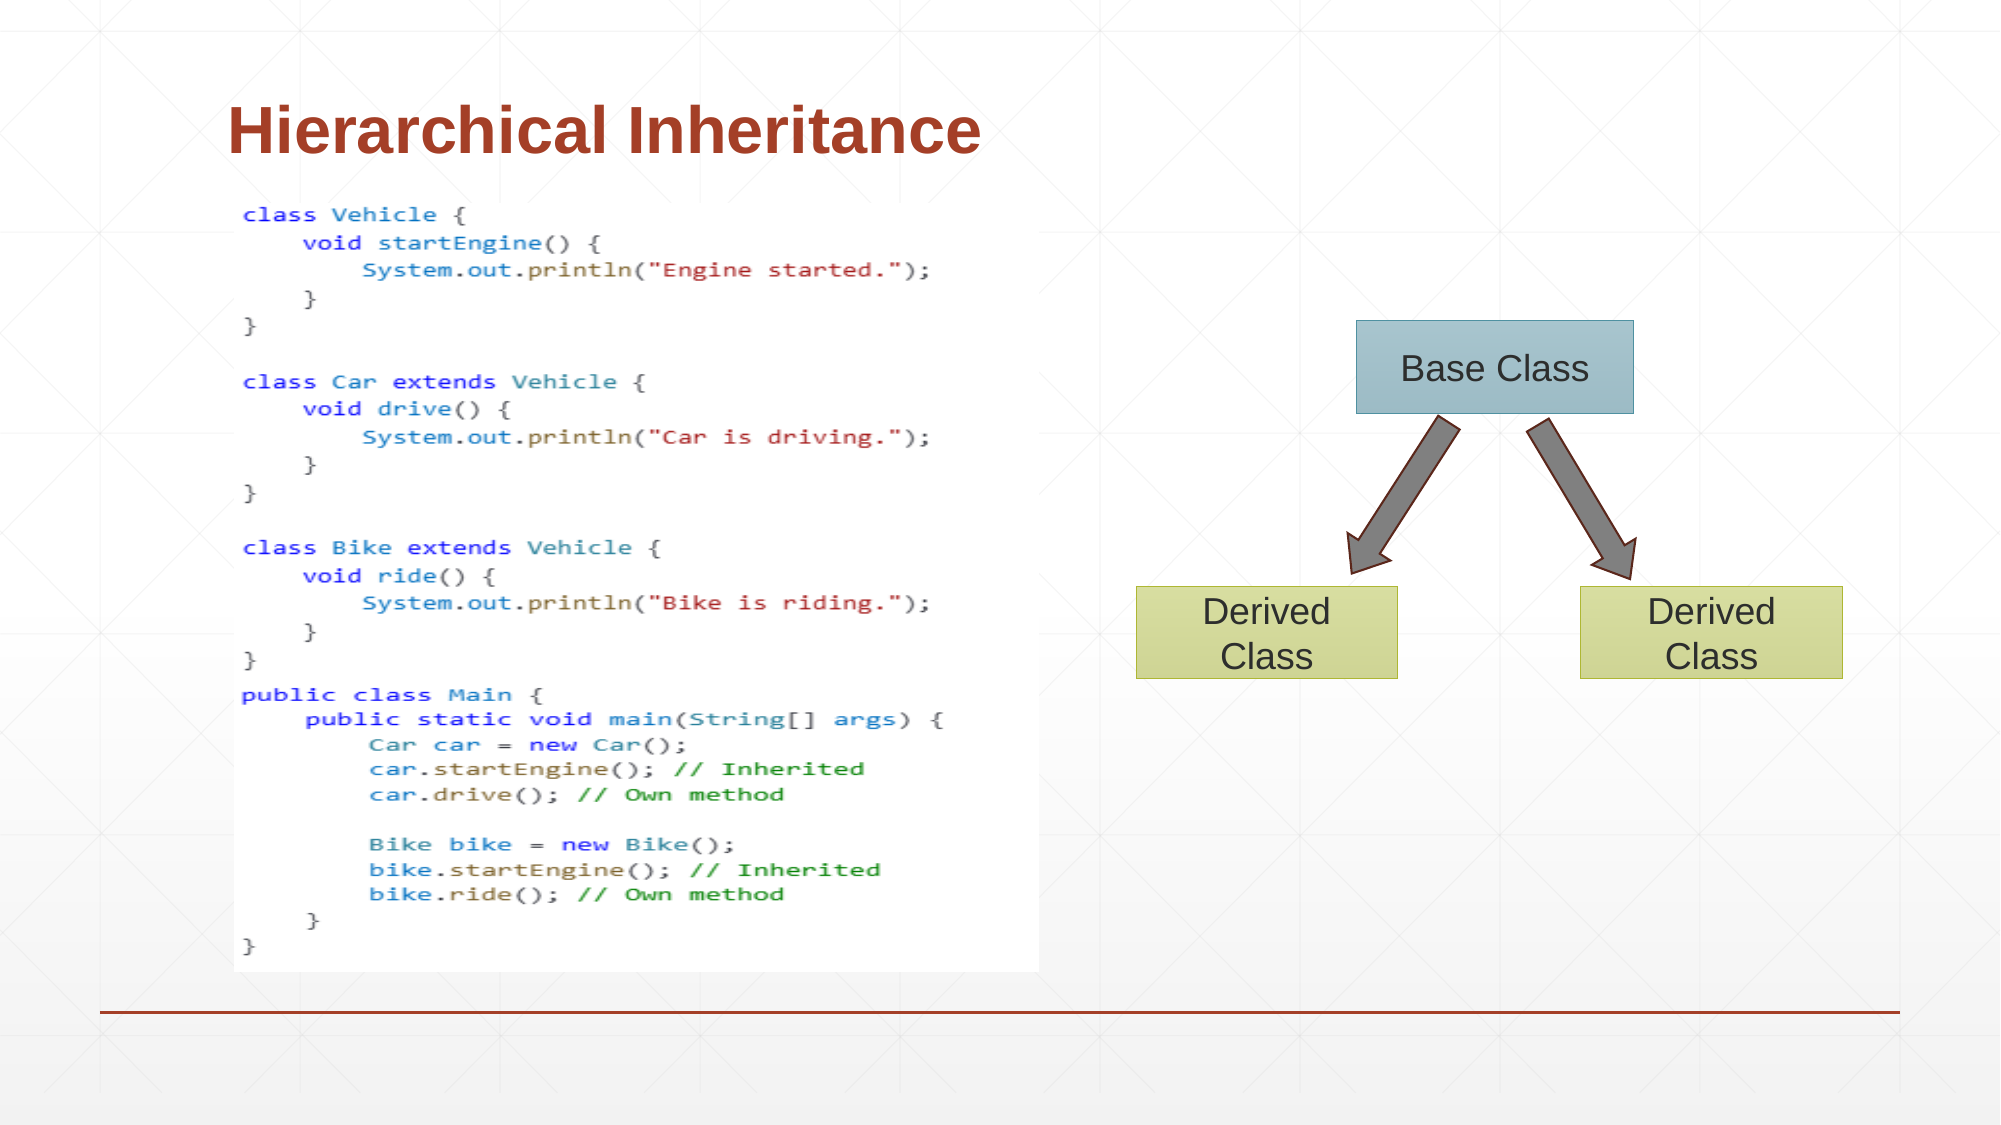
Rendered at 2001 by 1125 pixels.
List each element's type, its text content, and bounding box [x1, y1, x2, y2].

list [234, 203, 1039, 678]
title Hierarchical Inheritance [212, 82, 1788, 175]
text_box [1525, 417, 1637, 581]
picture [234, 678, 1039, 972]
text_box Derived Class [1136, 586, 1398, 679]
text_box [1346, 414, 1462, 575]
text_box Base Class [1356, 320, 1634, 414]
text_box Derived Class [1580, 586, 1843, 679]
